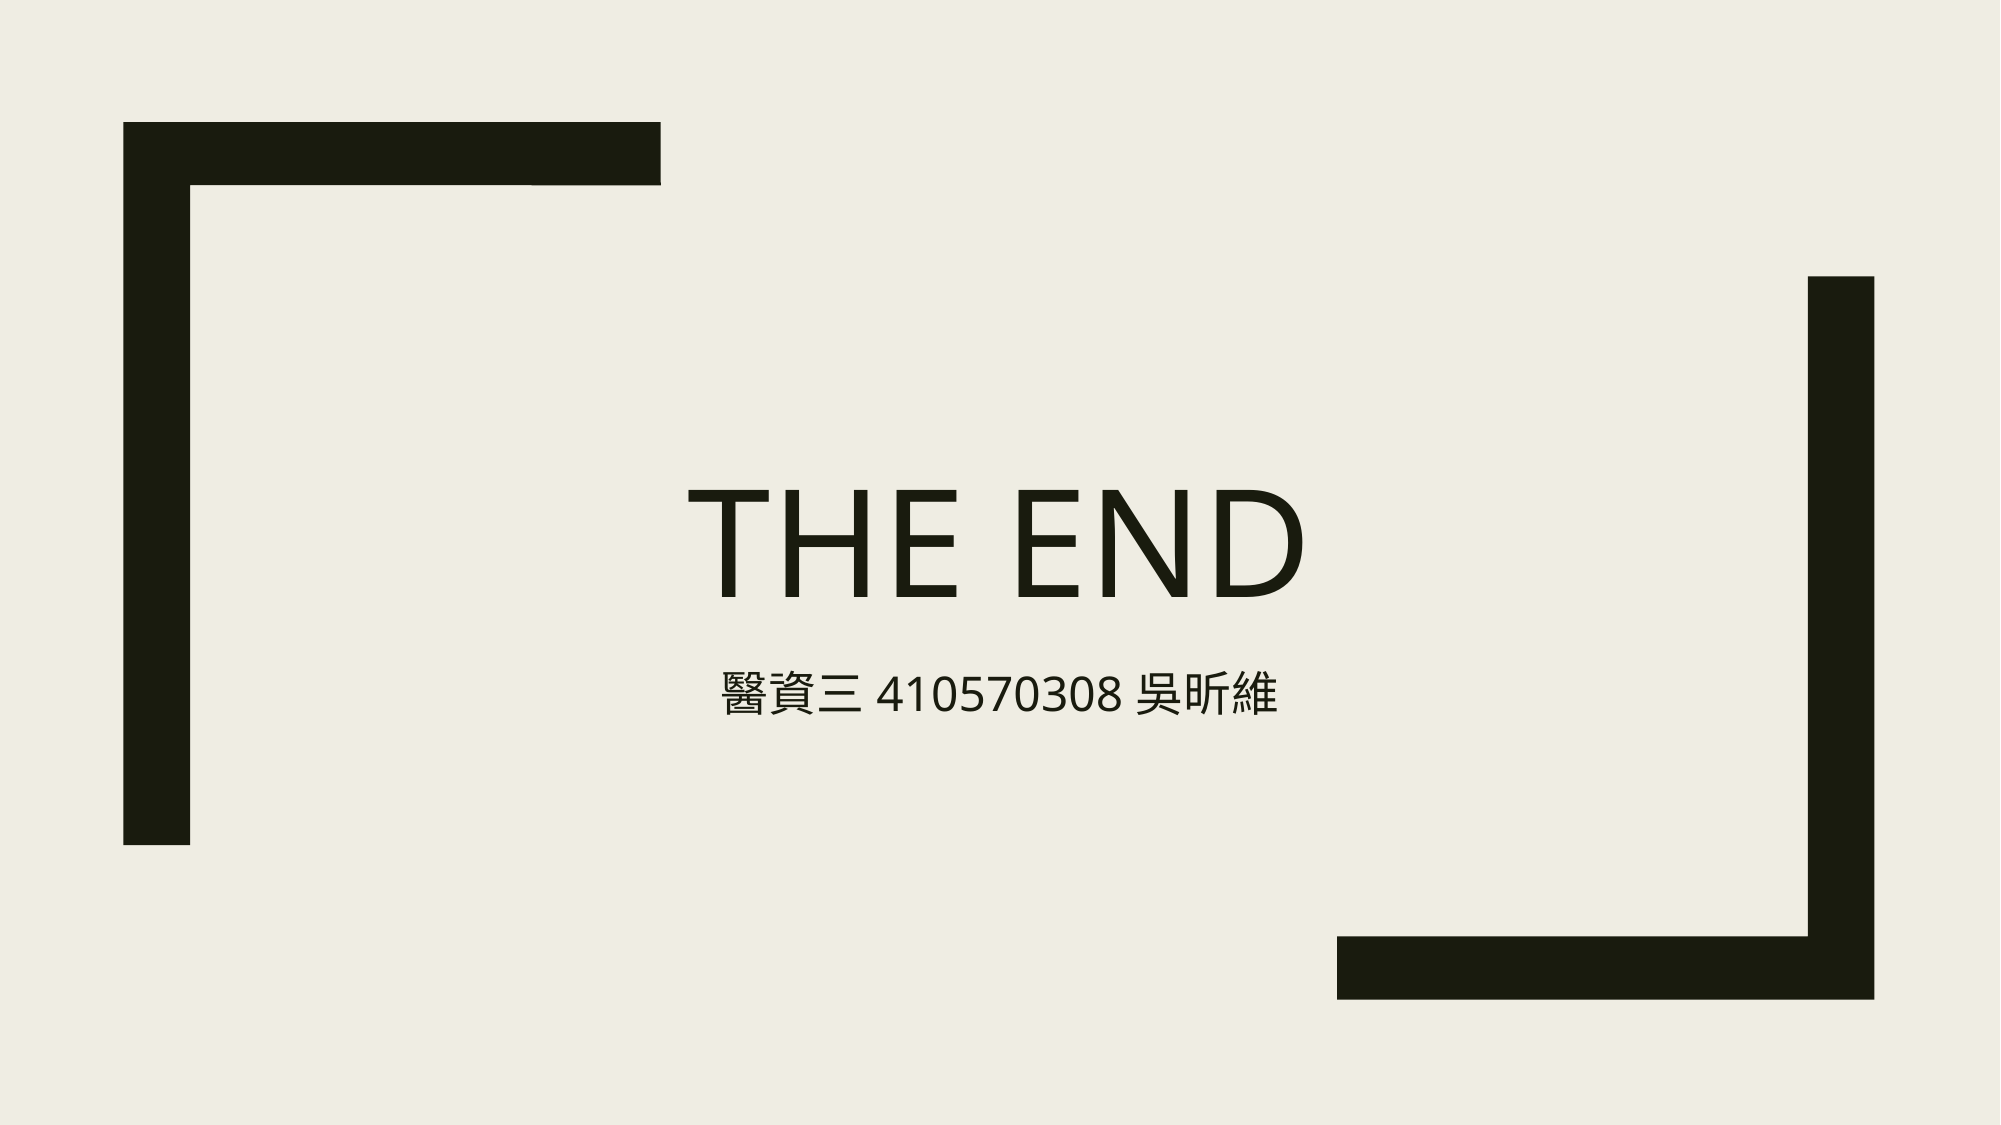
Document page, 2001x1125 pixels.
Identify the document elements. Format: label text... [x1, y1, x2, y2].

subtitle 醫資三410570308吳昕維 [439, 649, 1561, 828]
title The end [314, 293, 1686, 638]
